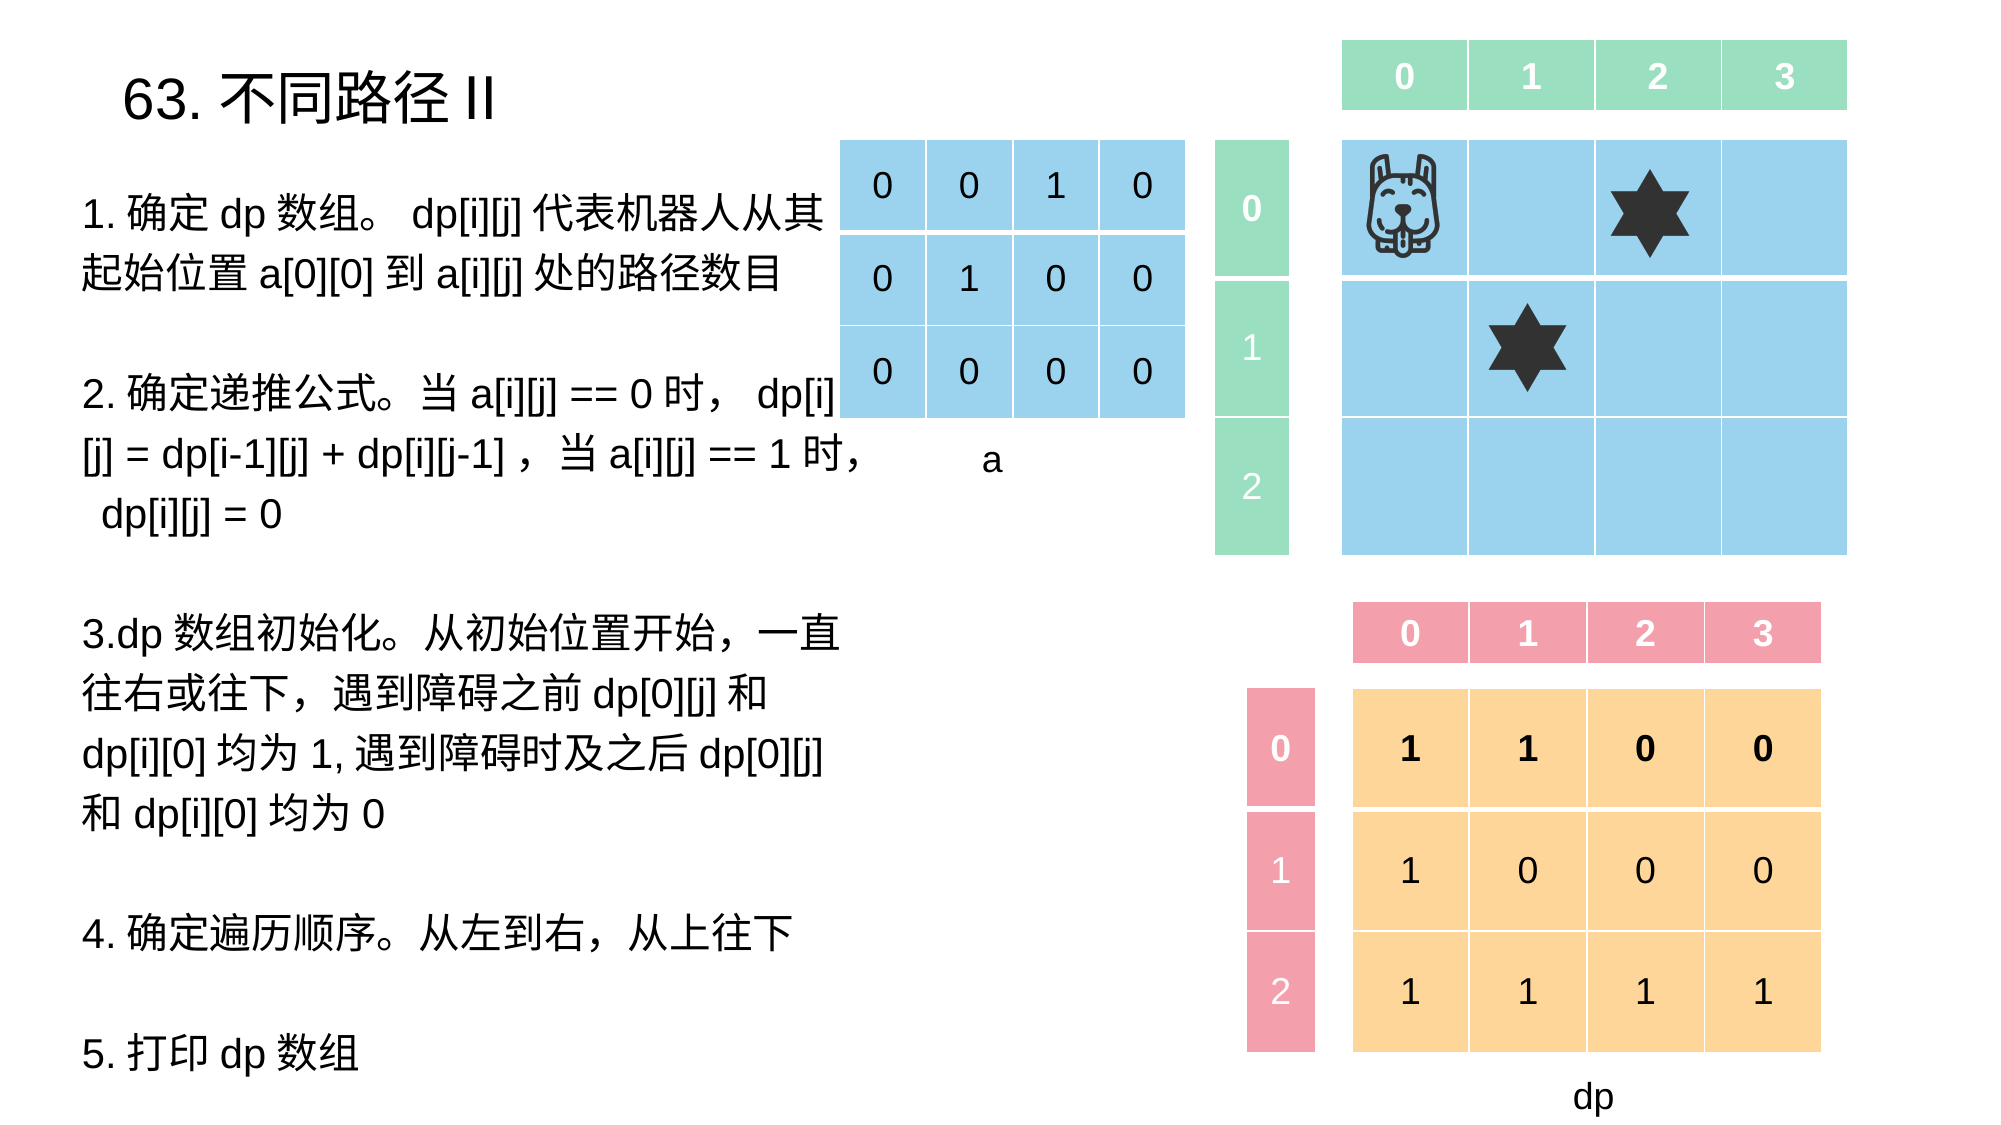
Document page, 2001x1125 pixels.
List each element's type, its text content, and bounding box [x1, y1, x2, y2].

table_cell 0 [1100, 326, 1185, 418]
table_cell 1 [1353, 812, 1468, 930]
picture [1351, 154, 1455, 258]
table_header 0 [840, 140, 925, 230]
table_cell [1596, 281, 1721, 416]
table_header 0 [1342, 40, 1467, 110]
table_header [1596, 140, 1721, 275]
table_cell 0 [840, 235, 925, 325]
table_cell 0 [1100, 235, 1185, 325]
table_cell [1596, 418, 1721, 555]
table_cell 1 [1247, 812, 1315, 930]
text_box 1.确定dp数组。dp[i][j]代表机器人从其起始位置a[0][0]到a[i][j]处的路径数目 2.确定递推公式。当a[i][j] == 0时，dp[i][j] = dp[i-1][j] + dp[i][j-1]，当a[i][j] == 1时， dp[i][j] = 0 3.dp数组初始化。从初始位置开始，一直往右或往下，遇到障碍之前dp[0][j]和dp[i][0]均为1,遇到障碍时及之后dp[0][j]和dp[i][0]均为0 4.确定遍历顺序。从左到右，从上往下 5.打印dp数组 [67, 169, 863, 1066]
table_cell 1 [1705, 932, 1821, 1052]
table_header 2 [1596, 40, 1721, 110]
text_box dp [1558, 1064, 1709, 1125]
table_cell 0 [1705, 812, 1821, 930]
picture [1605, 169, 1695, 258]
table_cell 1 [927, 235, 1012, 325]
table_header 0 [1100, 140, 1185, 230]
table_cell 0 [1588, 812, 1704, 930]
table_cell 2 [1247, 932, 1315, 1052]
table_header 3 [1705, 602, 1821, 663]
table_cell 0 [840, 326, 925, 418]
text_box 63.不同路径Ⅱ [108, 53, 1290, 139]
table_header 0 [1588, 689, 1704, 807]
table_header [1469, 140, 1594, 275]
table_header [1722, 140, 1847, 275]
table_header 1 [1353, 689, 1468, 807]
table_header 1 [1470, 602, 1586, 663]
table_cell [1342, 281, 1467, 416]
table_header 0 [1247, 688, 1315, 806]
table_cell 0 [1014, 235, 1098, 325]
table_cell 1 [1353, 932, 1468, 1052]
table_header 0 [1705, 689, 1821, 807]
table_header [1342, 140, 1467, 275]
table_cell [1722, 281, 1847, 416]
table_cell 1 [1588, 932, 1704, 1052]
table_cell [1722, 418, 1847, 555]
text_box a [967, 427, 1111, 488]
table_cell [1469, 281, 1594, 416]
table_cell 0 [1470, 812, 1586, 930]
table_header 0 [1353, 602, 1468, 663]
table_header 0 [927, 140, 1012, 230]
table_header 0 [1215, 140, 1289, 276]
table_header 2 [1588, 602, 1704, 663]
table_cell [1342, 418, 1467, 555]
table_header 1 [1470, 689, 1586, 807]
table_header 1 [1469, 40, 1594, 110]
table_cell 0 [927, 326, 1012, 418]
table_cell 1 [1470, 932, 1586, 1052]
table_cell 2 [1215, 418, 1289, 555]
table_header 3 [1722, 40, 1847, 110]
table_cell [1469, 418, 1594, 555]
table_cell 1 [1215, 281, 1289, 416]
picture [1483, 303, 1572, 392]
table_header 1 [1014, 140, 1098, 230]
table_cell 0 [1014, 326, 1098, 418]
